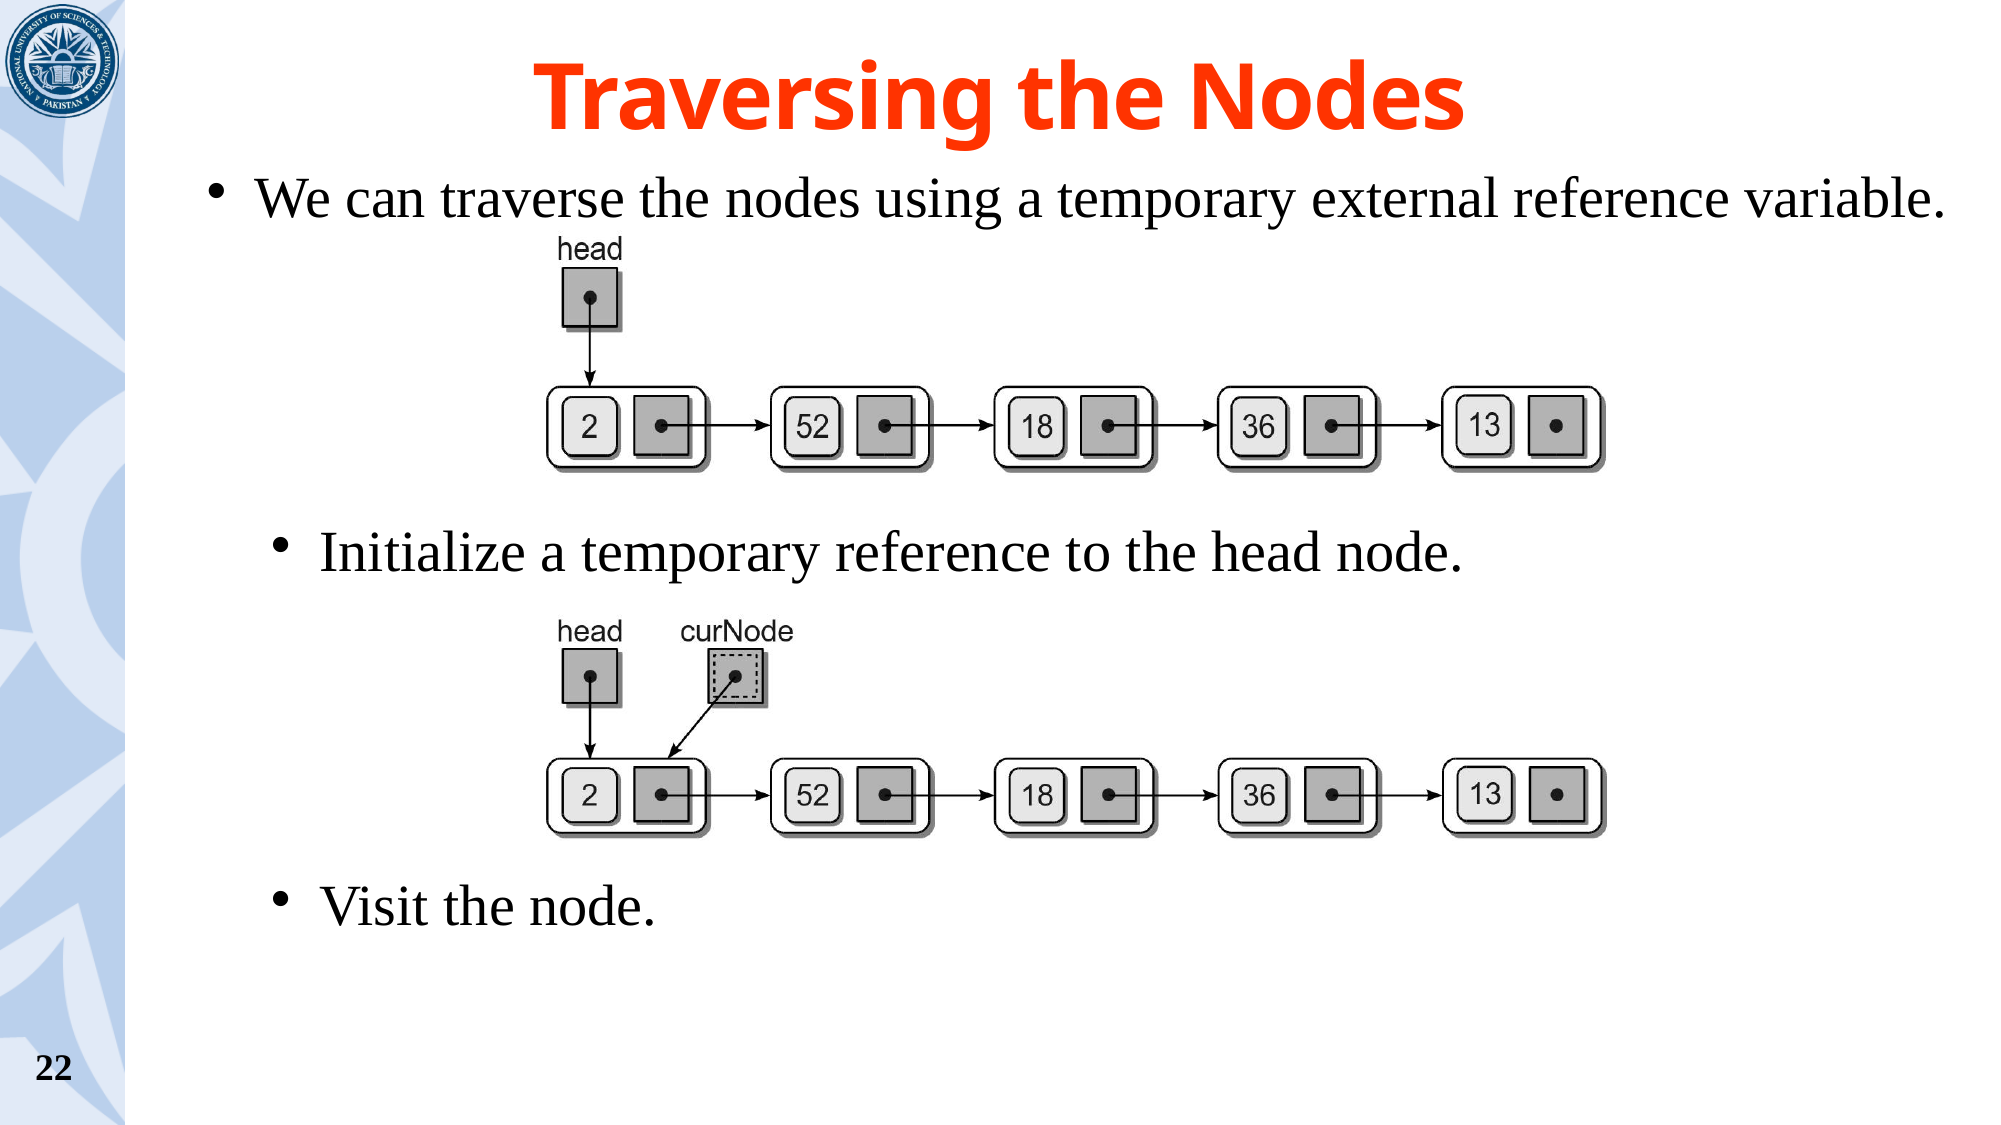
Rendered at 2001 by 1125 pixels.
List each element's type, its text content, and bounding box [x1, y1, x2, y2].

picture [0, 0, 125, 1125]
picture [545, 614, 1609, 841]
list We can traverse the nodes using a temporary external reference variable. Initialize a temporary reference to the head node. Visit the node. [175, 152, 2000, 895]
slide_number 22 [20, 1035, 438, 1111]
picture [545, 230, 1607, 476]
title Traversing the Nodes [323, 0, 1677, 152]
